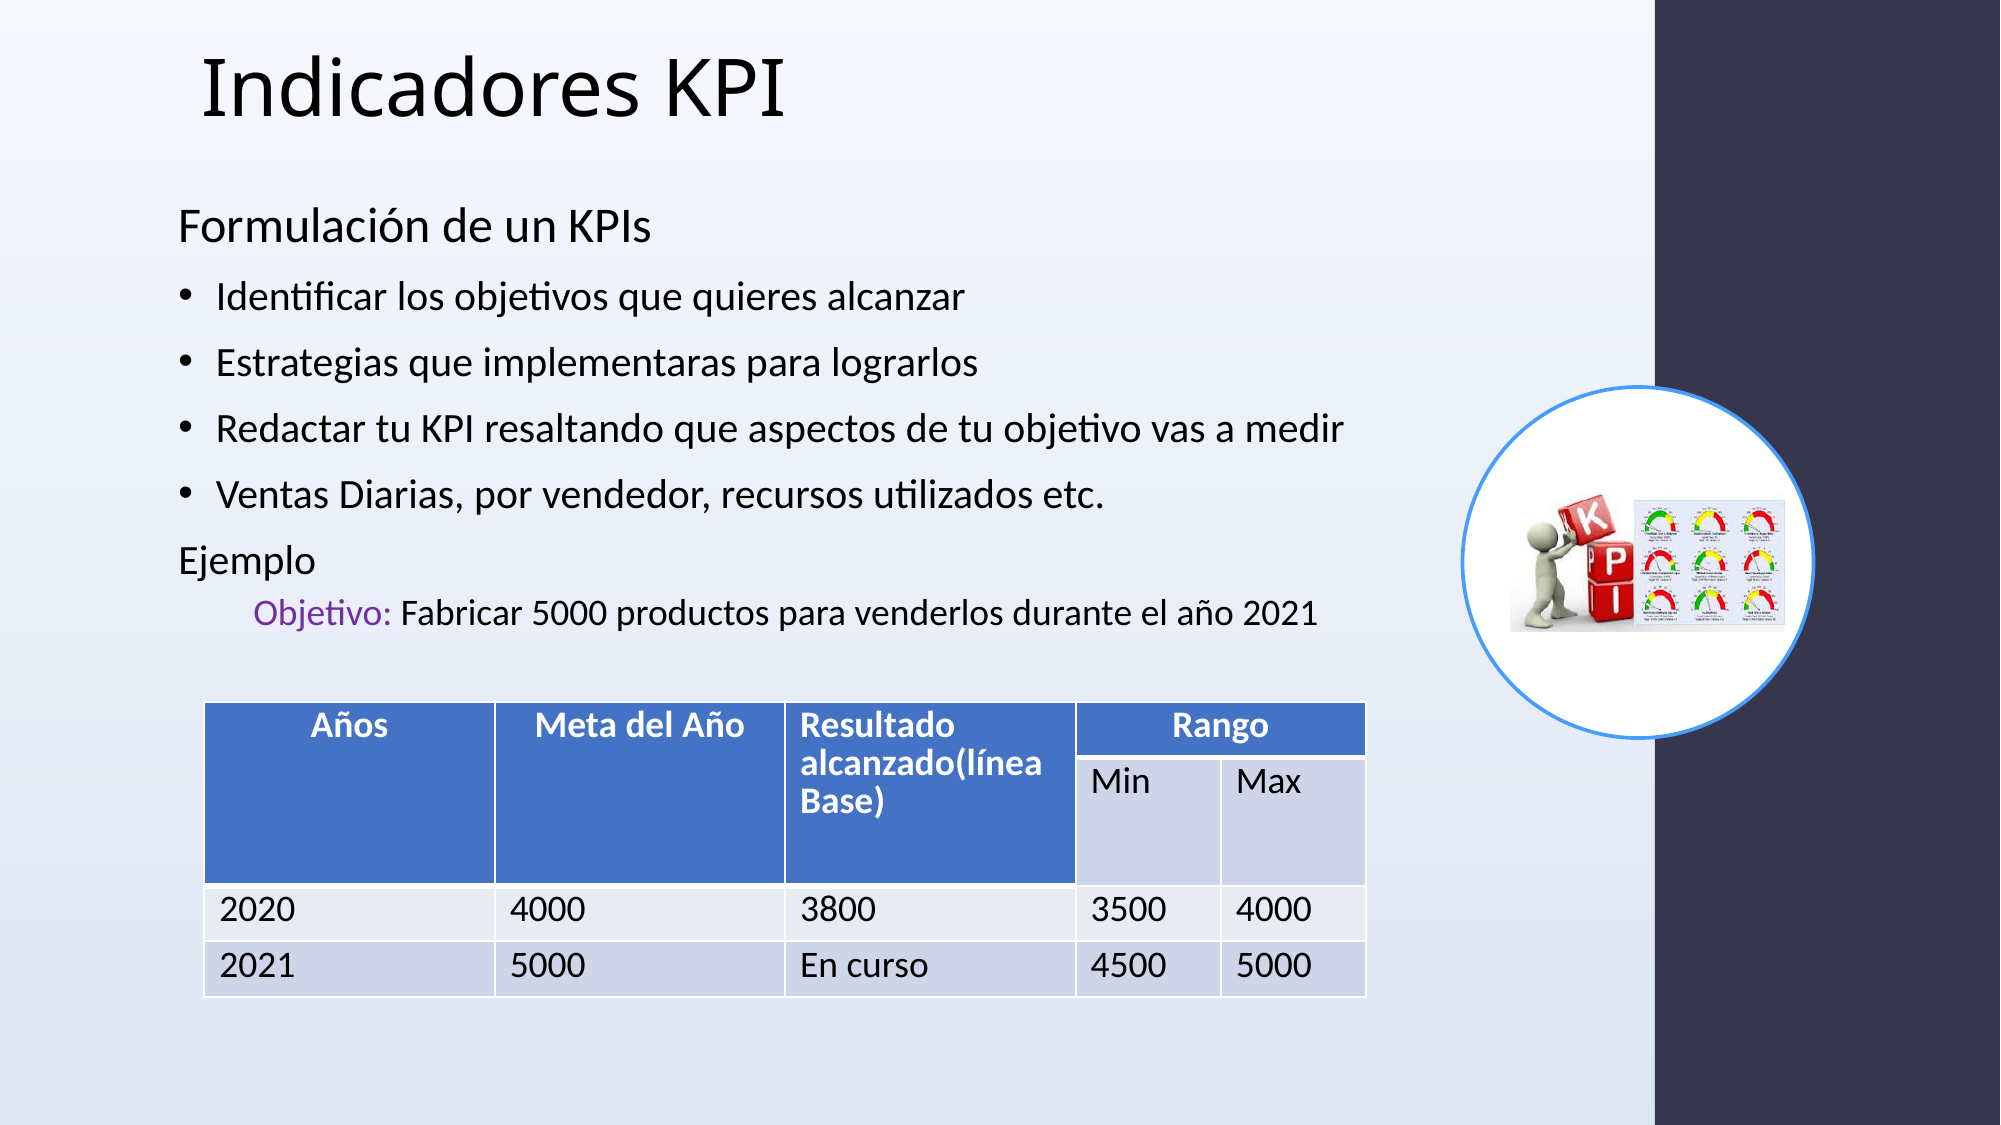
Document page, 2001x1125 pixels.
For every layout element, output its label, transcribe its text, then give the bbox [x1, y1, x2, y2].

table_cell 2020 [205, 889, 494, 940]
table_cell 2021 [205, 942, 494, 996]
table_header Resultado alcanzado(línea Base) [786, 703, 1075, 883]
table_cell En curso [786, 942, 1075, 996]
table_cell 3800 [786, 889, 1075, 940]
table_cell 5000 [496, 942, 784, 996]
table_header Años [205, 703, 494, 883]
text_box [1654, 0, 2000, 1125]
table_cell 3500 [1077, 887, 1220, 940]
table_header Meta del Año [496, 703, 784, 883]
table_cell 4500 [1077, 942, 1220, 996]
table_cell Min [1077, 760, 1220, 885]
table_cell Max [1222, 760, 1365, 885]
table_cell 4000 [496, 889, 784, 940]
picture [1510, 493, 1795, 632]
list Formulación de un KPIs Identificar los objetivos que quieres alcanzar Estrategias que implementaras para lograrlos Redactar tu KPI resaltando que aspectos de tu objetivo vas a medir Ventas Diarias, por vendedor, recursos utilizados etc. Ejemplo Objetivo: Fabricar 5000 productos para venderlos durante el año 2021 [163, 152, 1390, 681]
table_cell 5000 [1222, 942, 1365, 996]
title Indicadores KPI [186, 40, 1413, 142]
text_box [1461, 385, 1815, 740]
table_cell 4000 [1222, 887, 1365, 940]
table_header Rango [1077, 703, 1365, 755]
